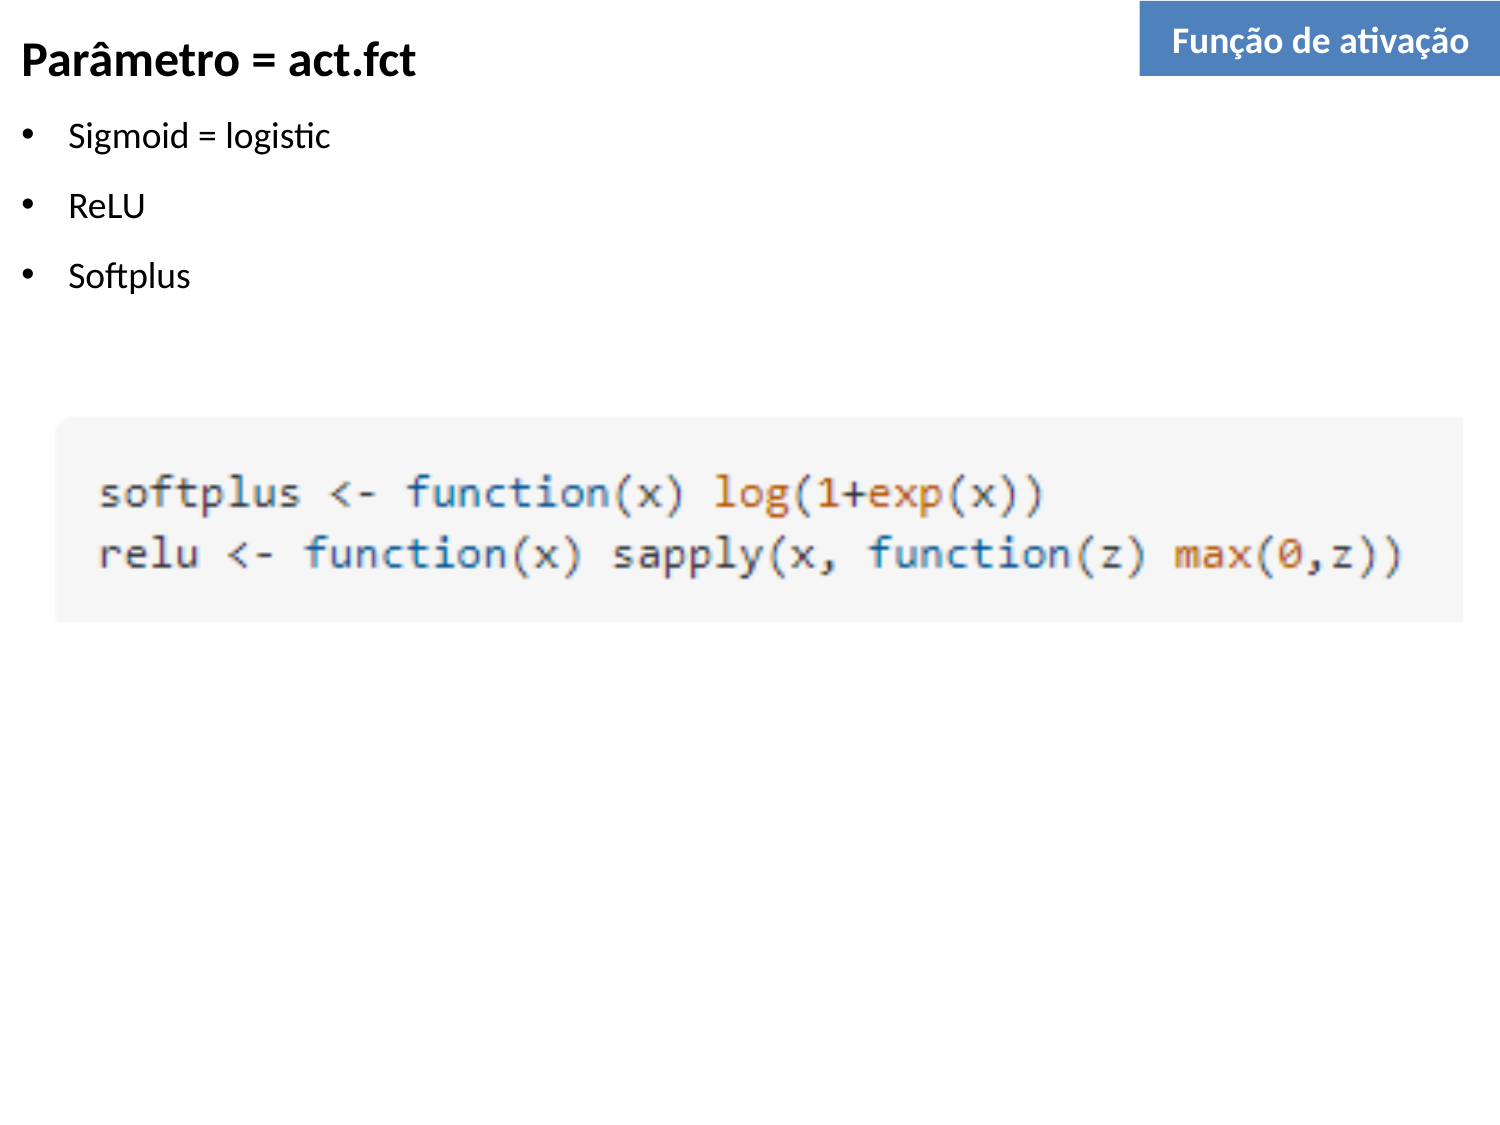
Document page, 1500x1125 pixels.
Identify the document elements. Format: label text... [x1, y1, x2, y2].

text_box Função de ativação [1138, 0, 1500, 78]
text_box Parâmetro = act.fct Sigmoid = logistic ReLU Softplus [6, 19, 1483, 1083]
picture [6, 396, 1464, 622]
